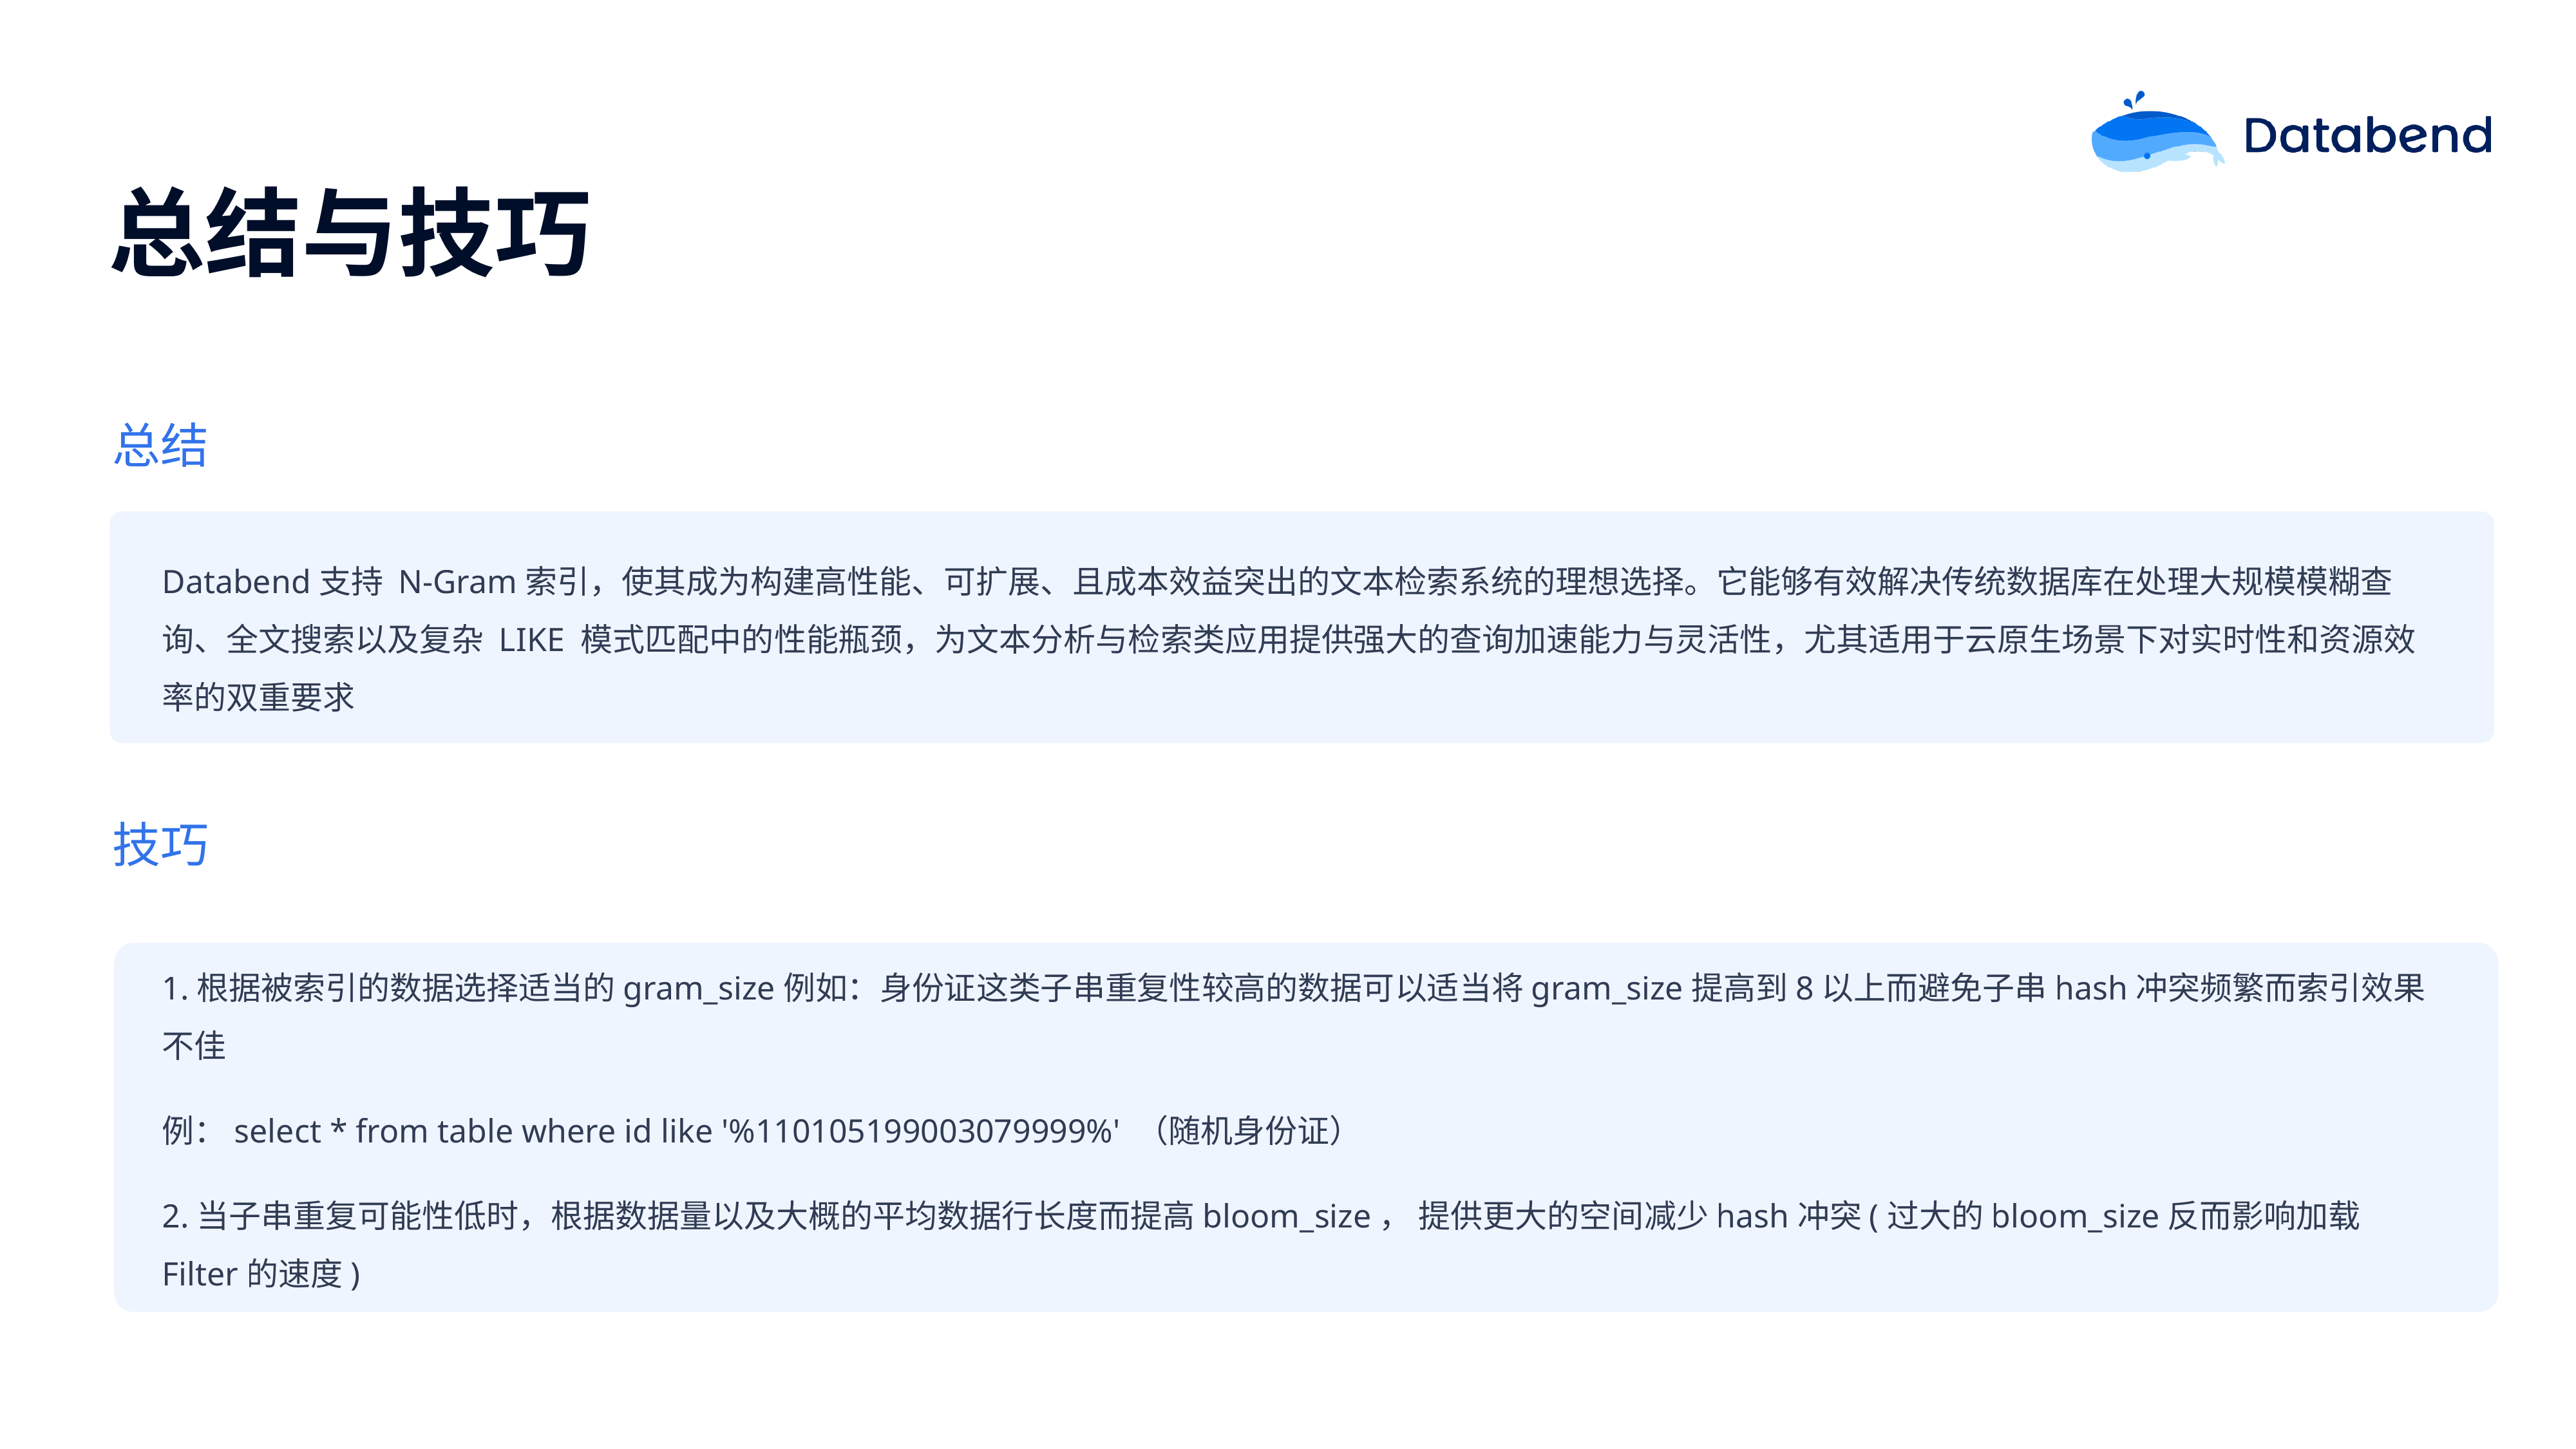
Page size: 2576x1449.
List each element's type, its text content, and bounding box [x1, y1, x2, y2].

text_box 总结与技巧 [108, 171, 2479, 289]
text_box 总结 [112, 380, 209, 473]
text_box 技巧 [112, 779, 209, 873]
picture [2092, 91, 2491, 172]
text_box [109, 511, 2494, 743]
text_box 1.根据被索引的数据选择适当的gram_size例如：身份证这类子串重复性较高的数据可以适当将gram_size提高到8以上而避免子串hash冲突频繁而索引效果不佳 例：select * from table where id like '%110105199003079999%' （随机身份证） 2.当子串重复可能性低时，根据数据量以及大概的平均数据行长度而提高bloom_size， 提供更大的空间减少hash冲突(过大的bloom_size反而影响加载Filter的速度) [162, 948, 2435, 1293]
text_box Databend支持 N-Gram索引，使其成为构建高性能、可扩展、且成本效益突出的文本检索系统的理想选择。它能够有效解决传统数据库在处理大规模模糊查询、全文搜索以及复杂 LIKE 模式匹配中的性能瓶颈，为文本分析与检索类应用提供强大的查询加速能力与灵活性，尤其适用于云原生场景下对实时性和资源效率的双重要求 [162, 542, 2435, 716]
text_box [114, 942, 2499, 1312]
